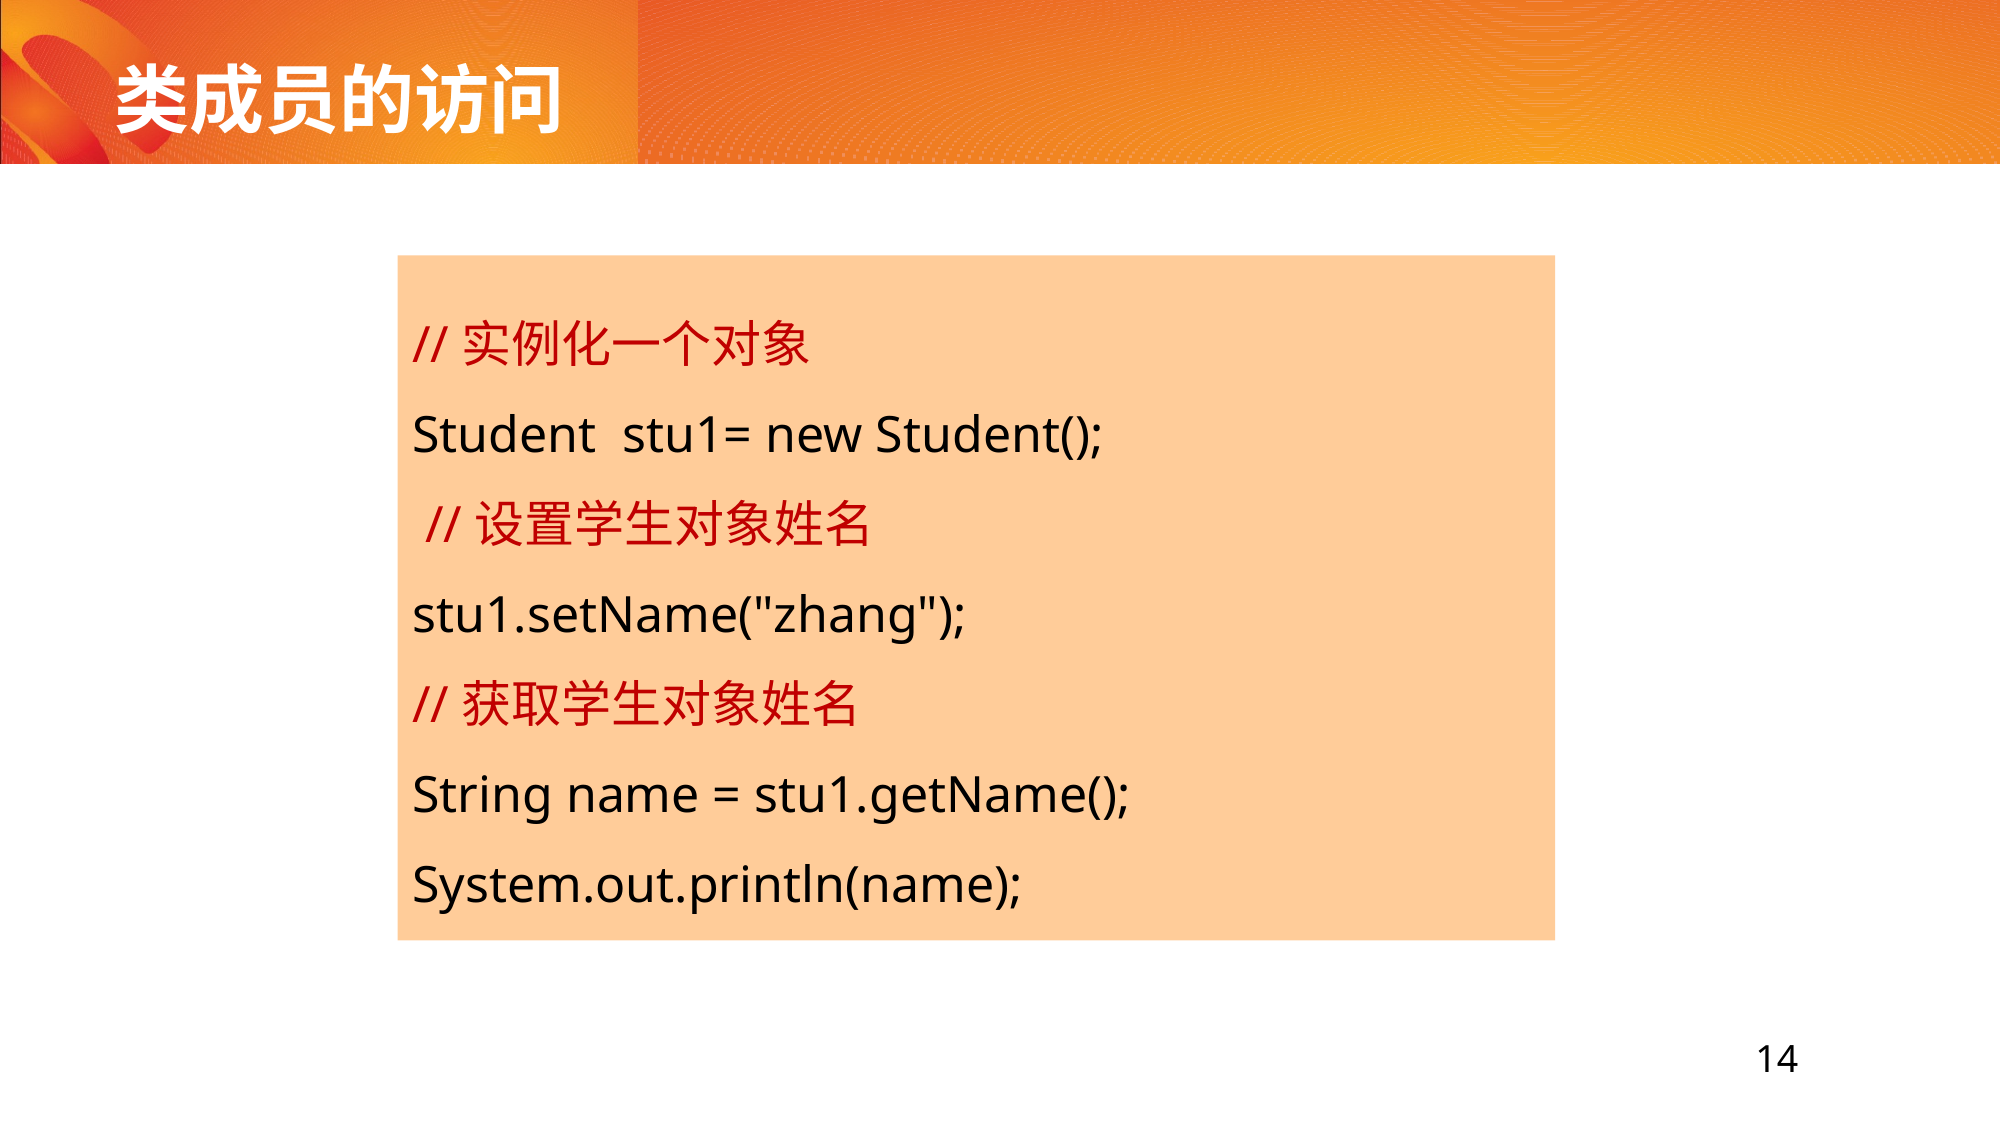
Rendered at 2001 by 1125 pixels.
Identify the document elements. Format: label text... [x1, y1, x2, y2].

picture [0, 0, 2000, 164]
title 类成员的访问 [99, 45, 1900, 167]
text_box //实例化一个对象 Student stu1= new Student(); //设置学生对象姓名 stu1.setName("zhang"); //获取学生对象姓名 String name = stu1.getName(); System.out.println(name); [397, 255, 1556, 941]
